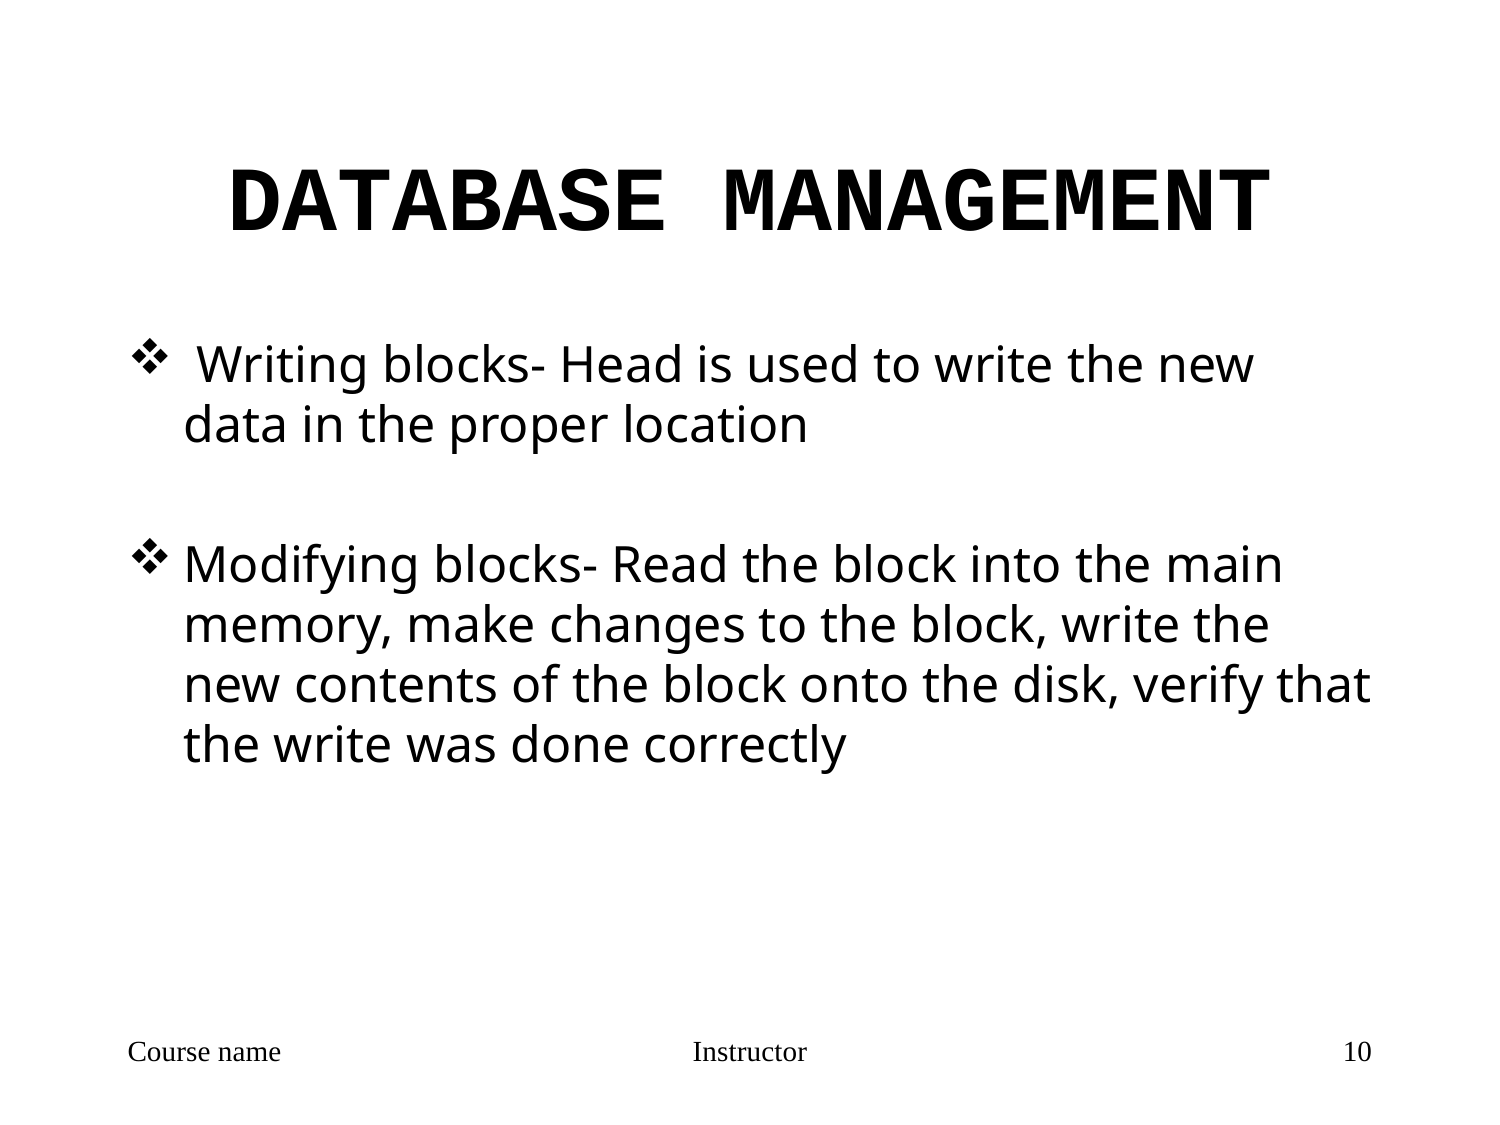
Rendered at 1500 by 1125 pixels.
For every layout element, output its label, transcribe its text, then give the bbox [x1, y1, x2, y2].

slide_number Course name [112, 1024, 426, 1101]
list Writing blocks- Head is used to write the new data in the proper location Modifying blocks- Read the block into the main memory, make changes to the block, write the new contents of the block onto the disk, verify that the write was done correctly [112, 324, 1388, 1001]
slide_number 10 [1074, 1024, 1388, 1101]
title DATABASE MANAGEMENT [112, 99, 1388, 288]
footer Instructor [512, 1024, 988, 1101]
